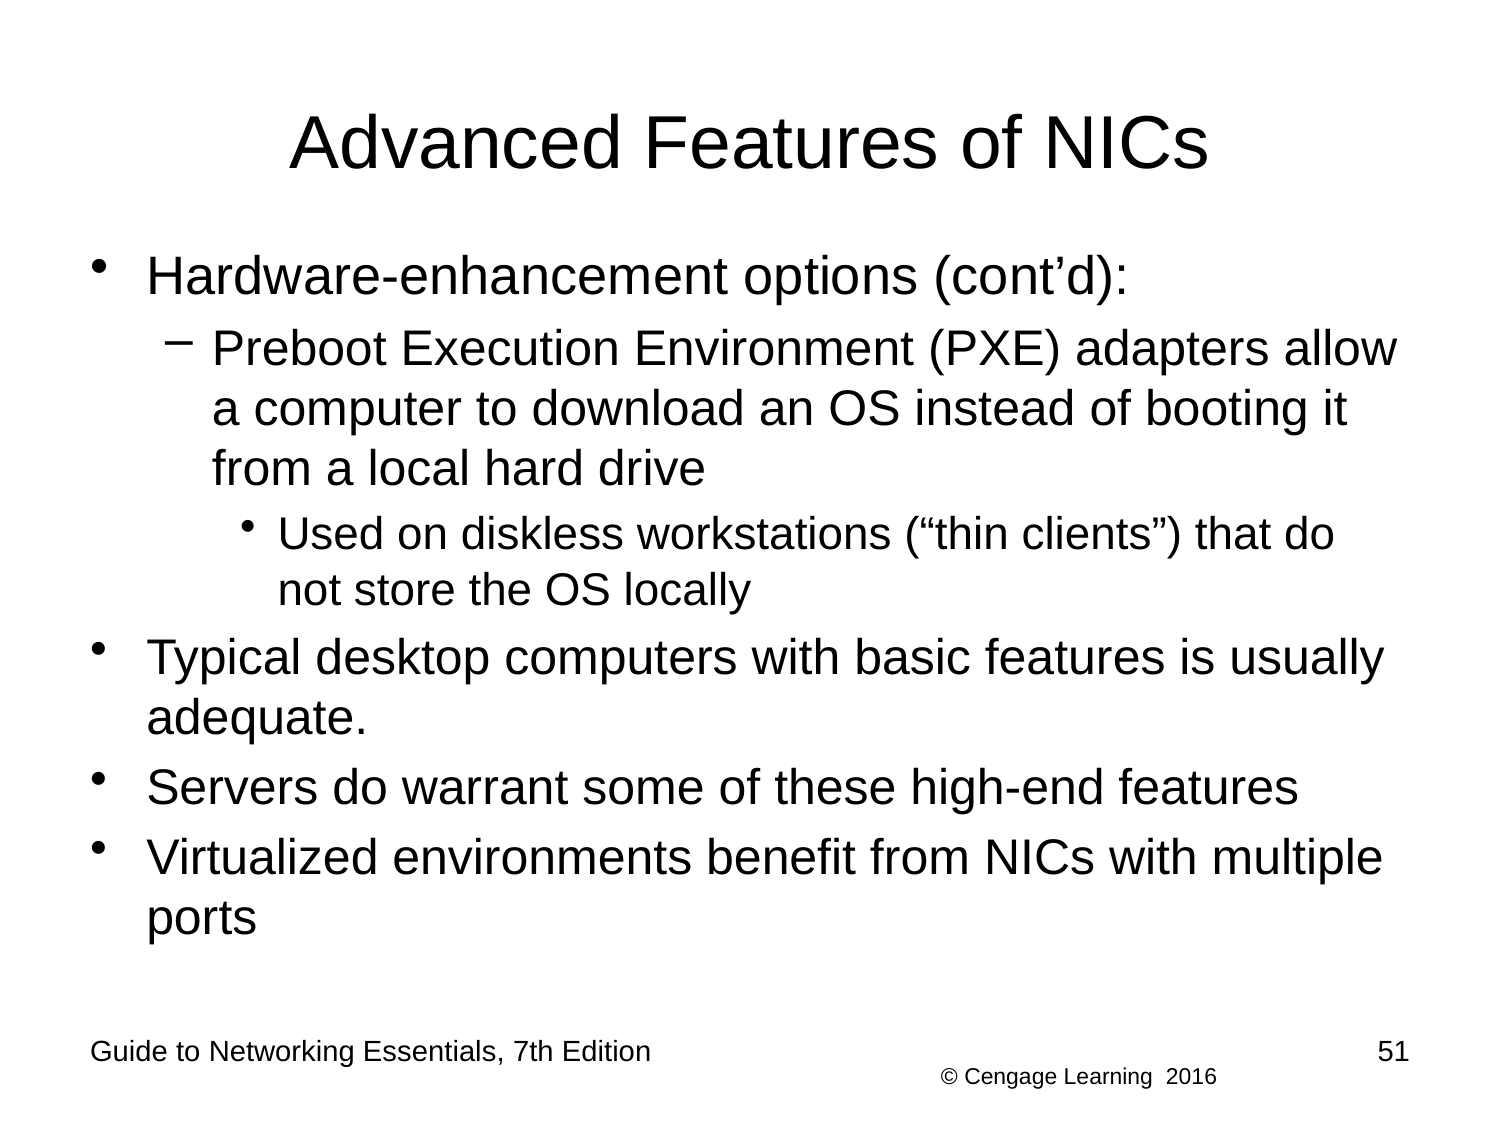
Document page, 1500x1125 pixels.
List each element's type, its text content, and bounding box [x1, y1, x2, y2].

footer Guide to Networking Essentials, 7th Edition [74, 1024, 713, 1103]
list Hardware-enhancement options (cont’d): Preboot Execution Environment (PXE) adapters allow a computer to download an OS instead of booting it from a local hard drive Used on diskless workstations (“thin clients”) that do not store the OS locally Typical desktop computers with basic features is usually adequate. Servers do warrant some of these high-end features Virtualized environments benefit from NICs with multiple ports [75, 232, 1425, 975]
title Advanced Features of NICs [75, 45, 1425, 232]
slide_number 51 [1312, 1024, 1426, 1103]
